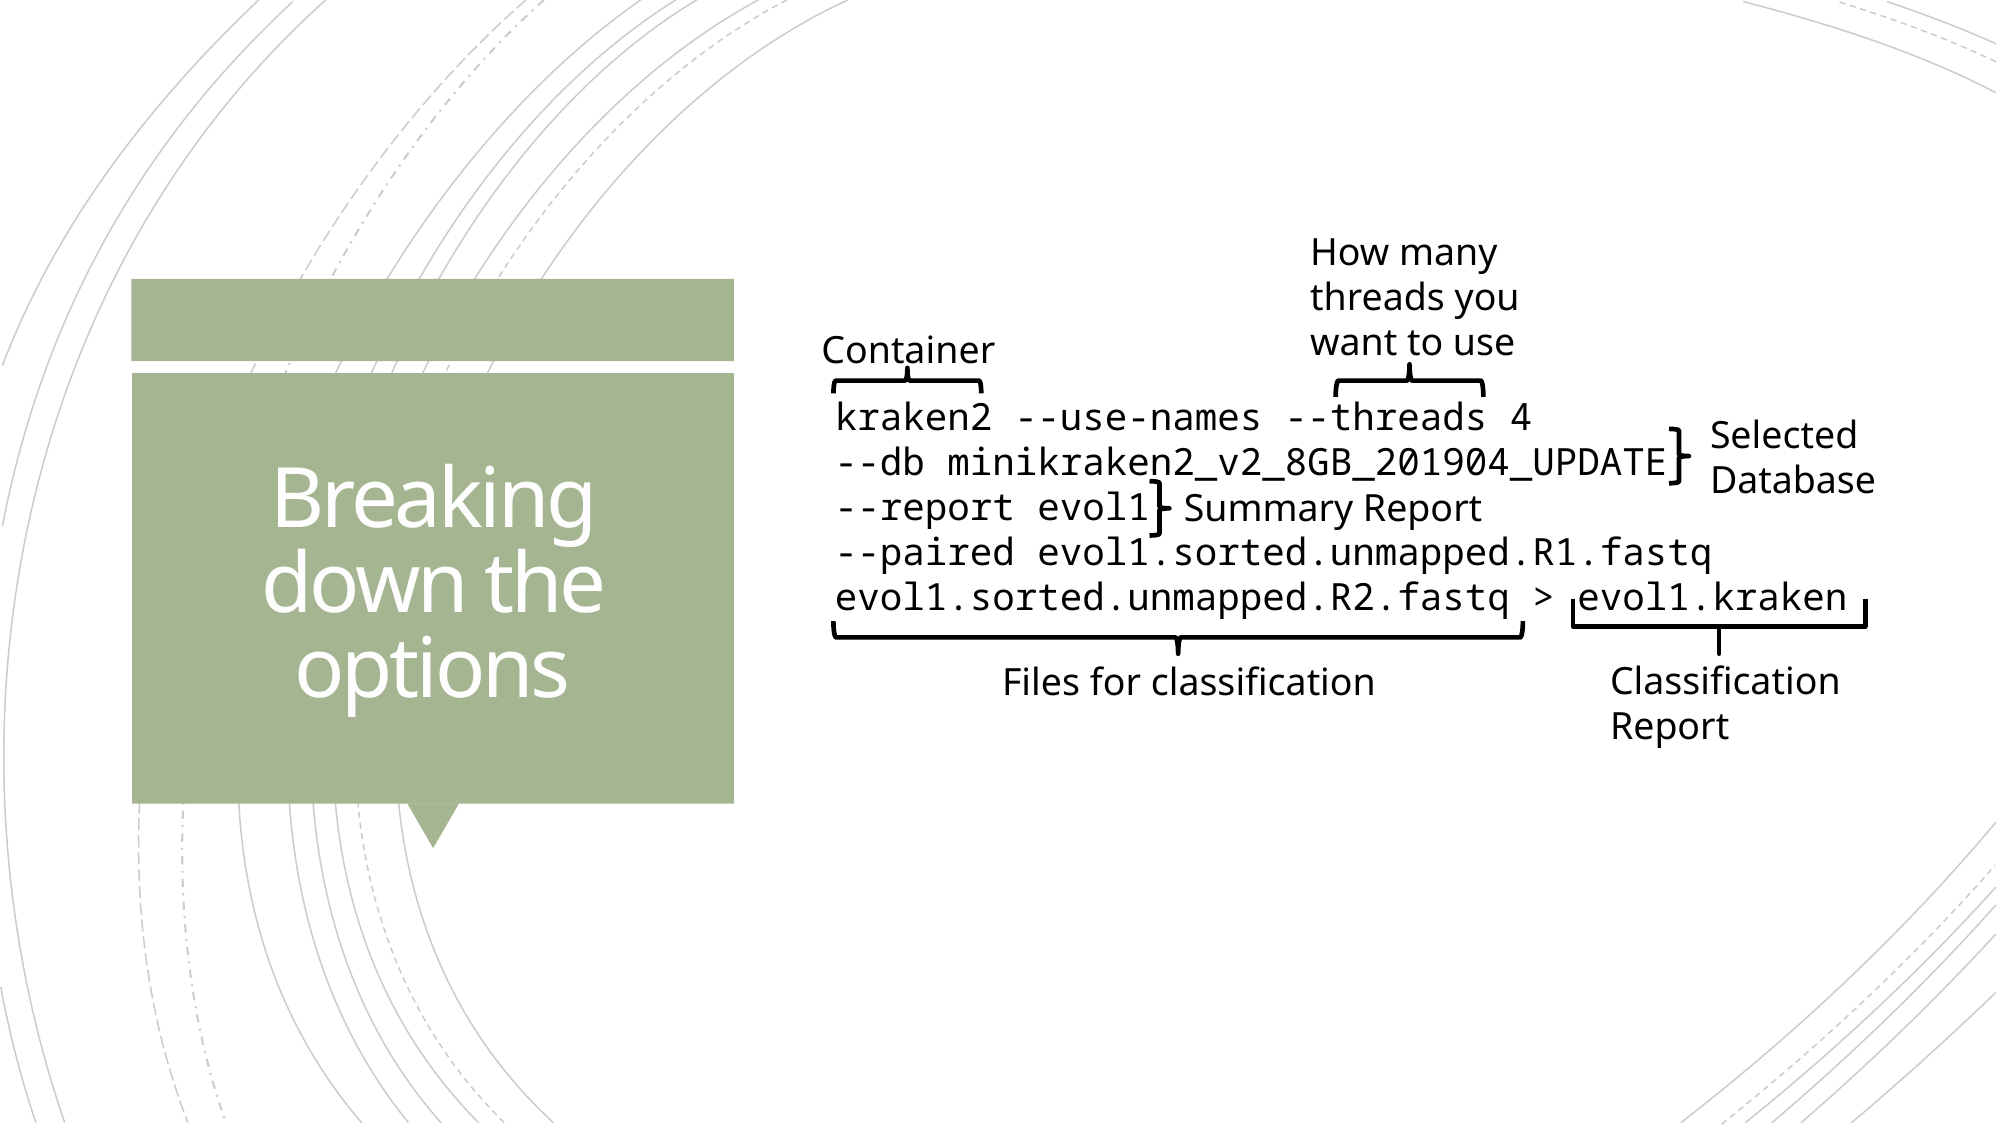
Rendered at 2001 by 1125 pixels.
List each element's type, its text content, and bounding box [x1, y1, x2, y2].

text_box [1334, 371, 1485, 397]
text_box Container [806, 318, 1130, 378]
text_box Classification Report [1595, 649, 1944, 755]
text_box Selected Database [1695, 403, 2000, 509]
text_box How many threads you want to use [1295, 220, 1619, 371]
text_box Summary Report [1169, 476, 1712, 537]
text_box Files for classification [987, 650, 1530, 711]
text_box [1668, 428, 1690, 476]
text_box kraken2 --use-names --threads 4 --db minikraken2_v2_8GB_201904_UPDATE --report evol1 --paired evol1.sorted.unmapped.R1.fastq evol1.sorted.unmapped.R2.fastq > evol1.kraken [820, 385, 1876, 626]
text_box [1149, 480, 1169, 537]
text_box [832, 378, 983, 394]
text_box [832, 621, 1524, 650]
text_box [1572, 599, 1866, 649]
title Breaking down the options [145, 385, 720, 789]
